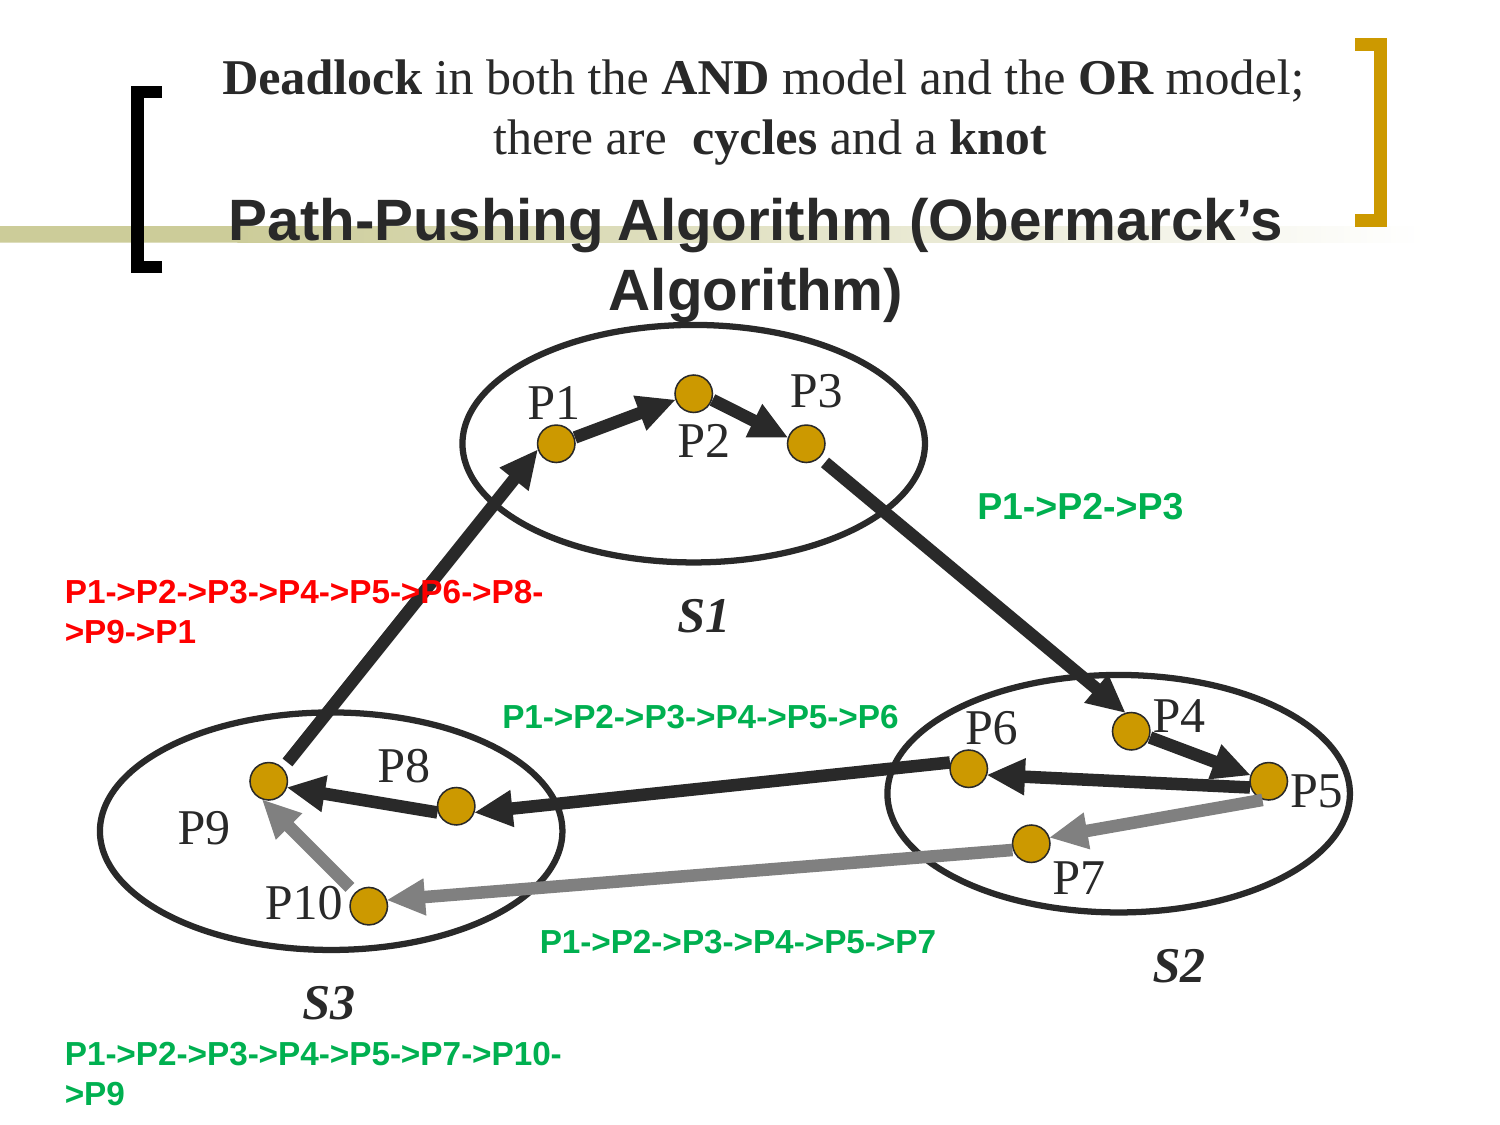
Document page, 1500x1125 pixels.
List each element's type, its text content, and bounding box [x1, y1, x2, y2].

text_box [787, 425, 826, 463]
text_box P1->P2->P3 [962, 474, 1225, 535]
text_box [269, 788, 563, 899]
text_box [446, 728, 556, 811]
text_box [950, 763, 988, 788]
text_box [249, 762, 288, 801]
text_box [1149, 737, 1250, 777]
text_box Path-Pushing Algorithm (Obermarck’s Algorithm) [62, 174, 1450, 330]
text_box [262, 799, 351, 888]
text_box P8 [362, 724, 446, 800]
text_box [474, 762, 950, 818]
text_box [887, 676, 1261, 857]
text_box Deadlock in both the AND model and the OR model; there are cycles and a knot [207, 37, 1333, 173]
text_box P5 [1275, 749, 1358, 825]
text_box P1->P2->P3->P4->P5->P7->P10->P9 [49, 1024, 588, 1120]
text_box S3 [287, 962, 371, 1024]
text_box [712, 399, 788, 438]
text_box [1012, 825, 1049, 863]
text_box [462, 370, 538, 504]
text_box [1050, 799, 1263, 842]
text_box [1063, 800, 1342, 913]
text_box [387, 849, 1013, 906]
text_box [447, 450, 538, 562]
text_box P2 [662, 399, 746, 475]
text_box P3 [774, 349, 859, 425]
text_box [1250, 762, 1275, 801]
text_box P1 [512, 362, 596, 438]
text_box [437, 787, 475, 826]
text_box [525, 330, 834, 436]
text_box [537, 438, 576, 463]
text_box P6 [950, 687, 1033, 763]
text_box [1187, 687, 1333, 775]
text_box [287, 783, 438, 813]
text_box S1 [662, 574, 746, 650]
text_box S2 [1137, 924, 1221, 1000]
text_box [99, 712, 534, 950]
text_box P1->P2->P3->P4->P5->P7 [525, 912, 1013, 968]
text_box [1083, 674, 1137, 713]
text_box P9 [162, 787, 246, 863]
text_box P10 [250, 862, 358, 938]
text_box P1->P2->P3->P4->P5->P6 [487, 687, 975, 743]
text_box [824, 462, 1126, 713]
text_box [358, 887, 388, 925]
text_box [574, 398, 676, 438]
text_box [924, 851, 1037, 905]
text_box P4 [1137, 674, 1221, 750]
text_box [675, 375, 713, 399]
text_box [495, 360, 925, 563]
text_box P1->P2->P3->P4->P5->P6->P8->P9->P1 [49, 562, 588, 657]
text_box [987, 769, 1250, 788]
text_box [1112, 712, 1137, 751]
text_box P7 [1037, 837, 1121, 913]
